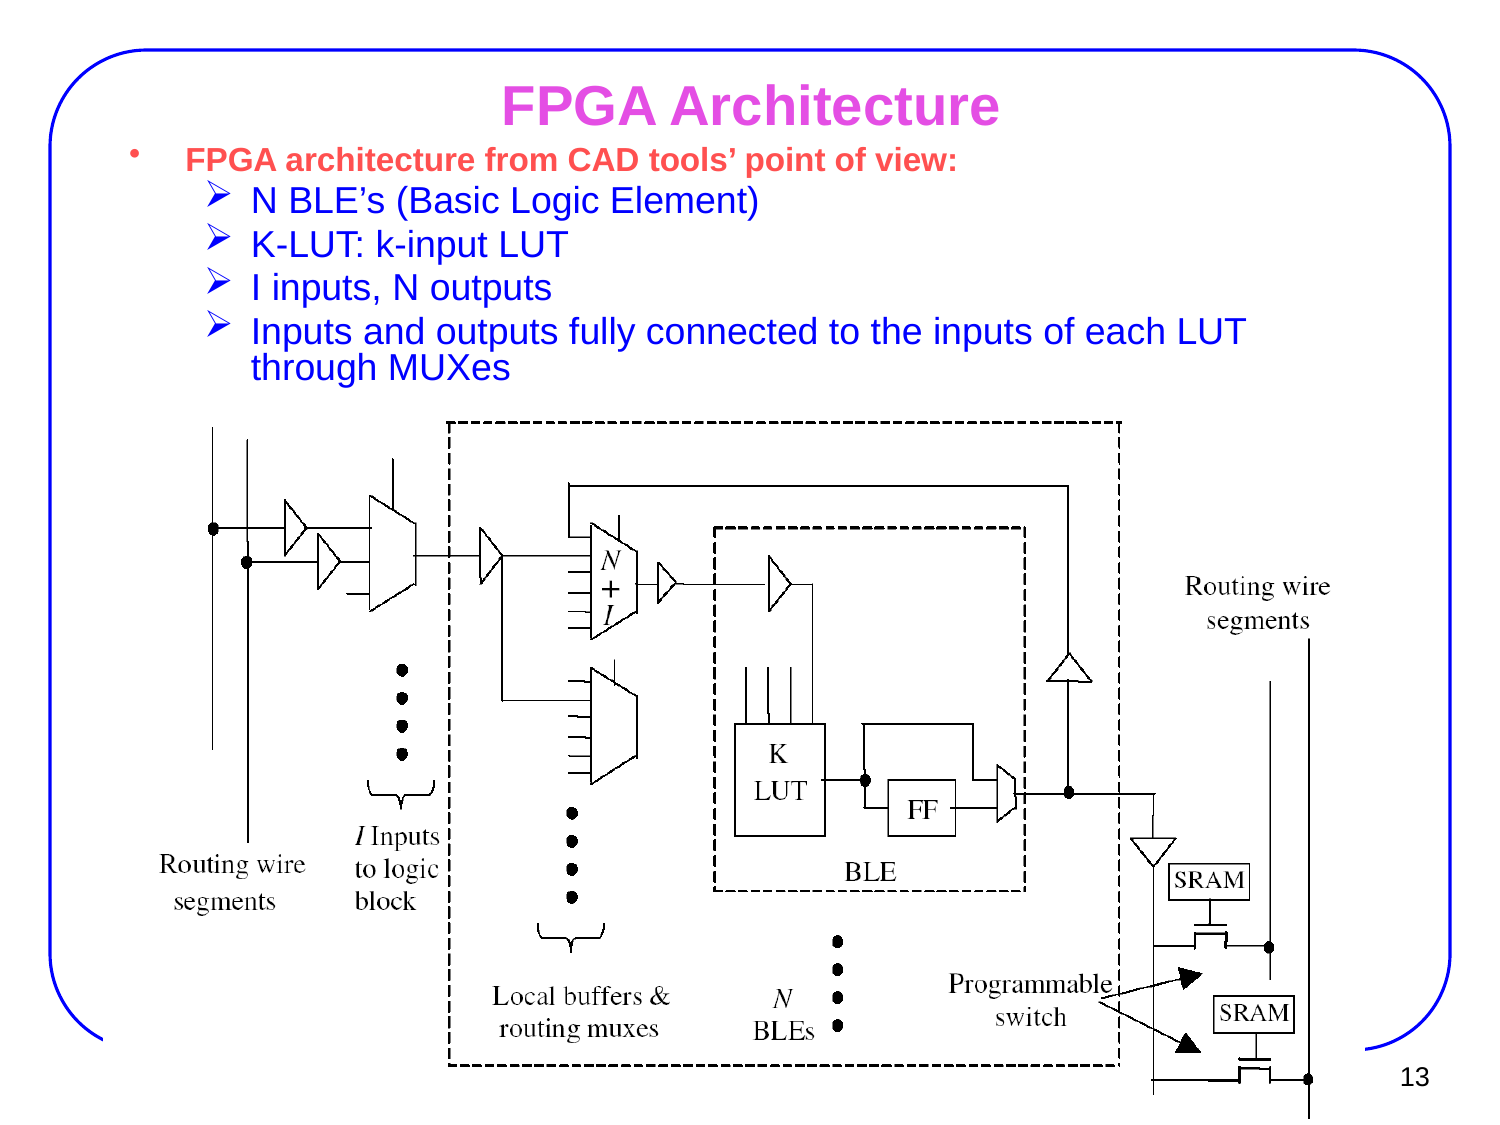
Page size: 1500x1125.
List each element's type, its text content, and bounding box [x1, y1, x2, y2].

slide_number 13 [1369, 1047, 1444, 1104]
list FPGA architecture from CAD tools’ point of view: N BLE’s (Basic Logic Element) K-LUT: k-input LUT I inputs, N outputs Inputs and outputs fully connected to the inputs of each LUT through MUXes [112, 137, 1388, 409]
title FPGA Architecture [113, 66, 1389, 140]
picture [103, 393, 1365, 1125]
